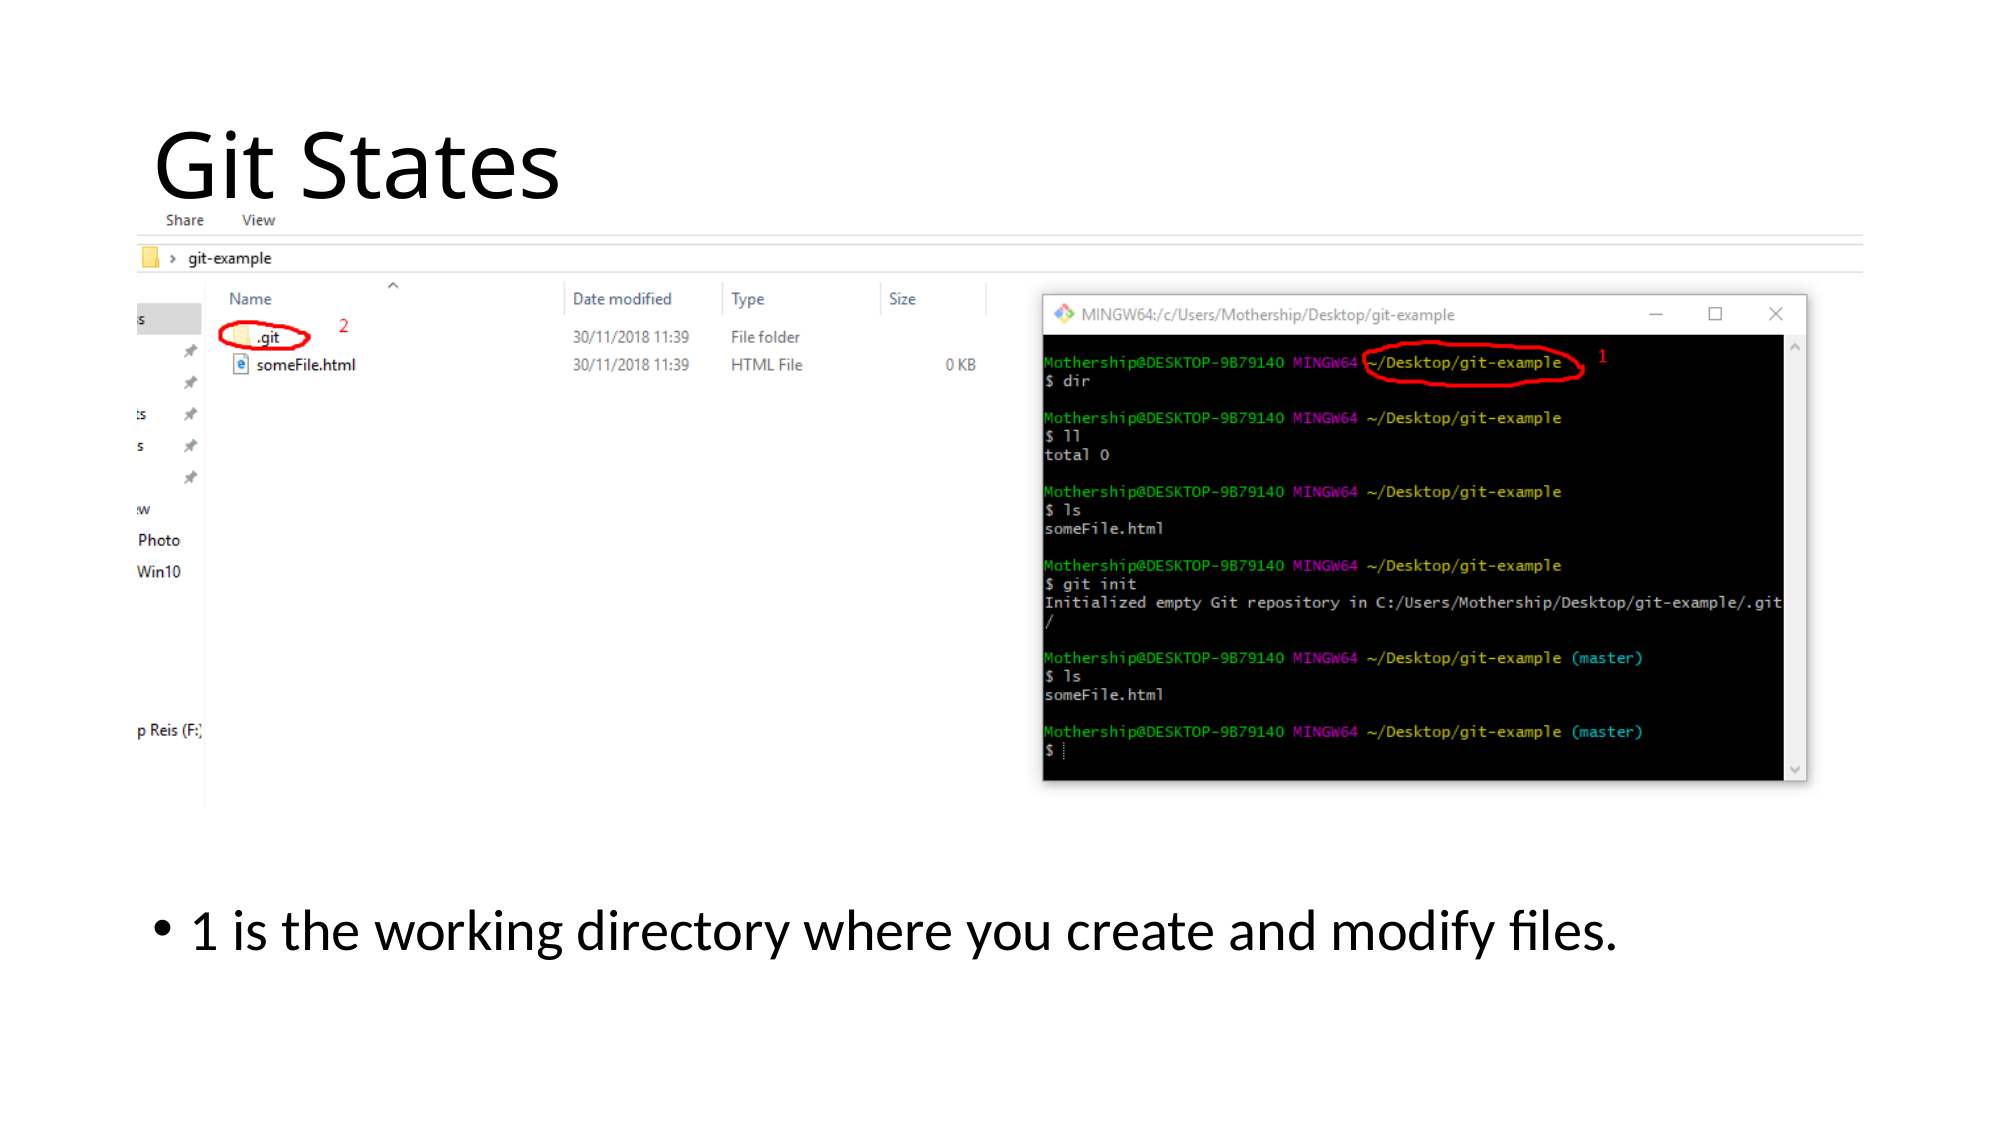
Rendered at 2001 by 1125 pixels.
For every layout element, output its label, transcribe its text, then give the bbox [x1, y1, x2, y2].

title Git States [137, 59, 1863, 211]
list 1 is the working directory where you create and modify files. [137, 808, 1863, 1014]
picture [137, 211, 1863, 808]
